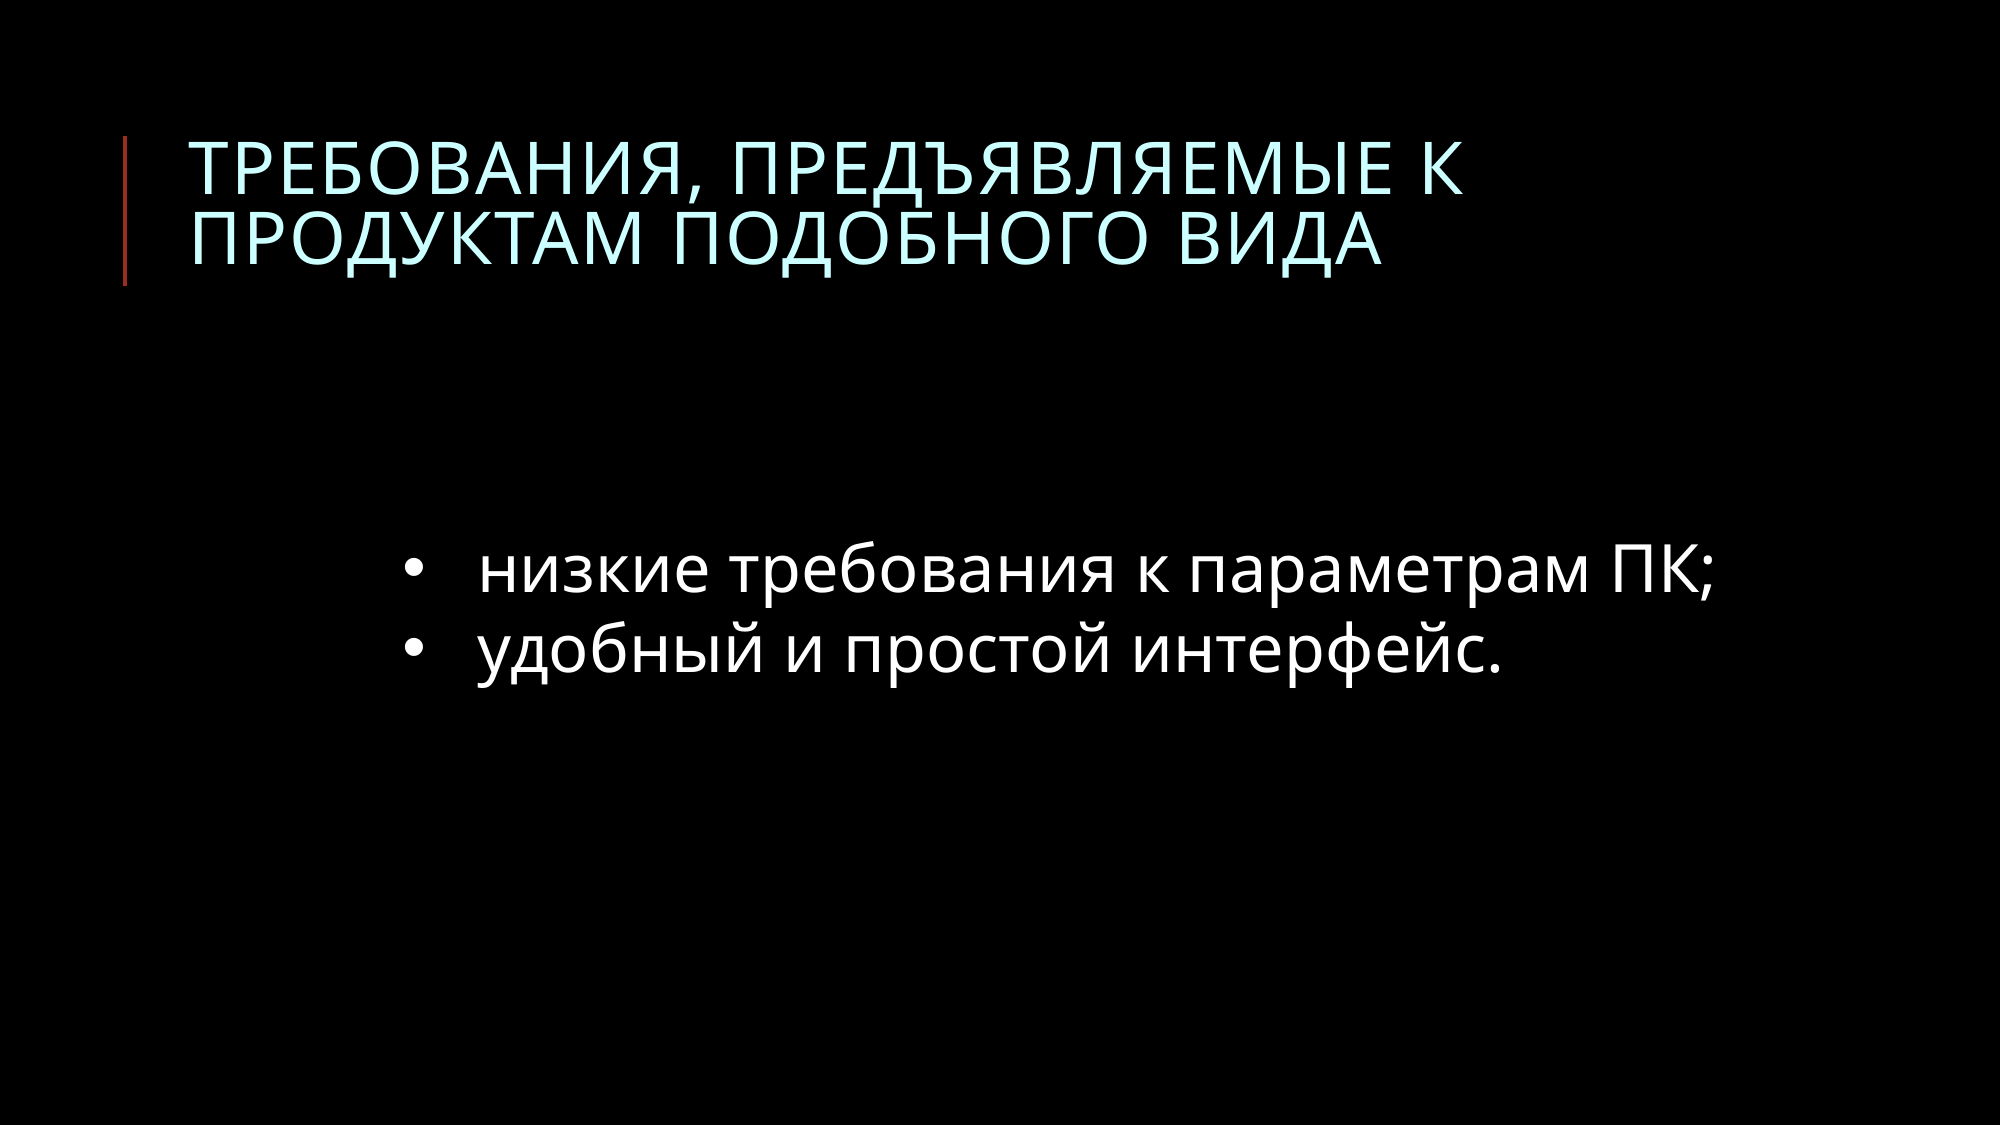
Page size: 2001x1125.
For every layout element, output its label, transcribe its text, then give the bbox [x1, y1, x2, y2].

title Требования, предъявляемые к продуктам подобного вида [173, 128, 1768, 375]
text_box низкие требования к параметрам ПК; удобный и простой интерфейс. [387, 518, 1814, 694]
